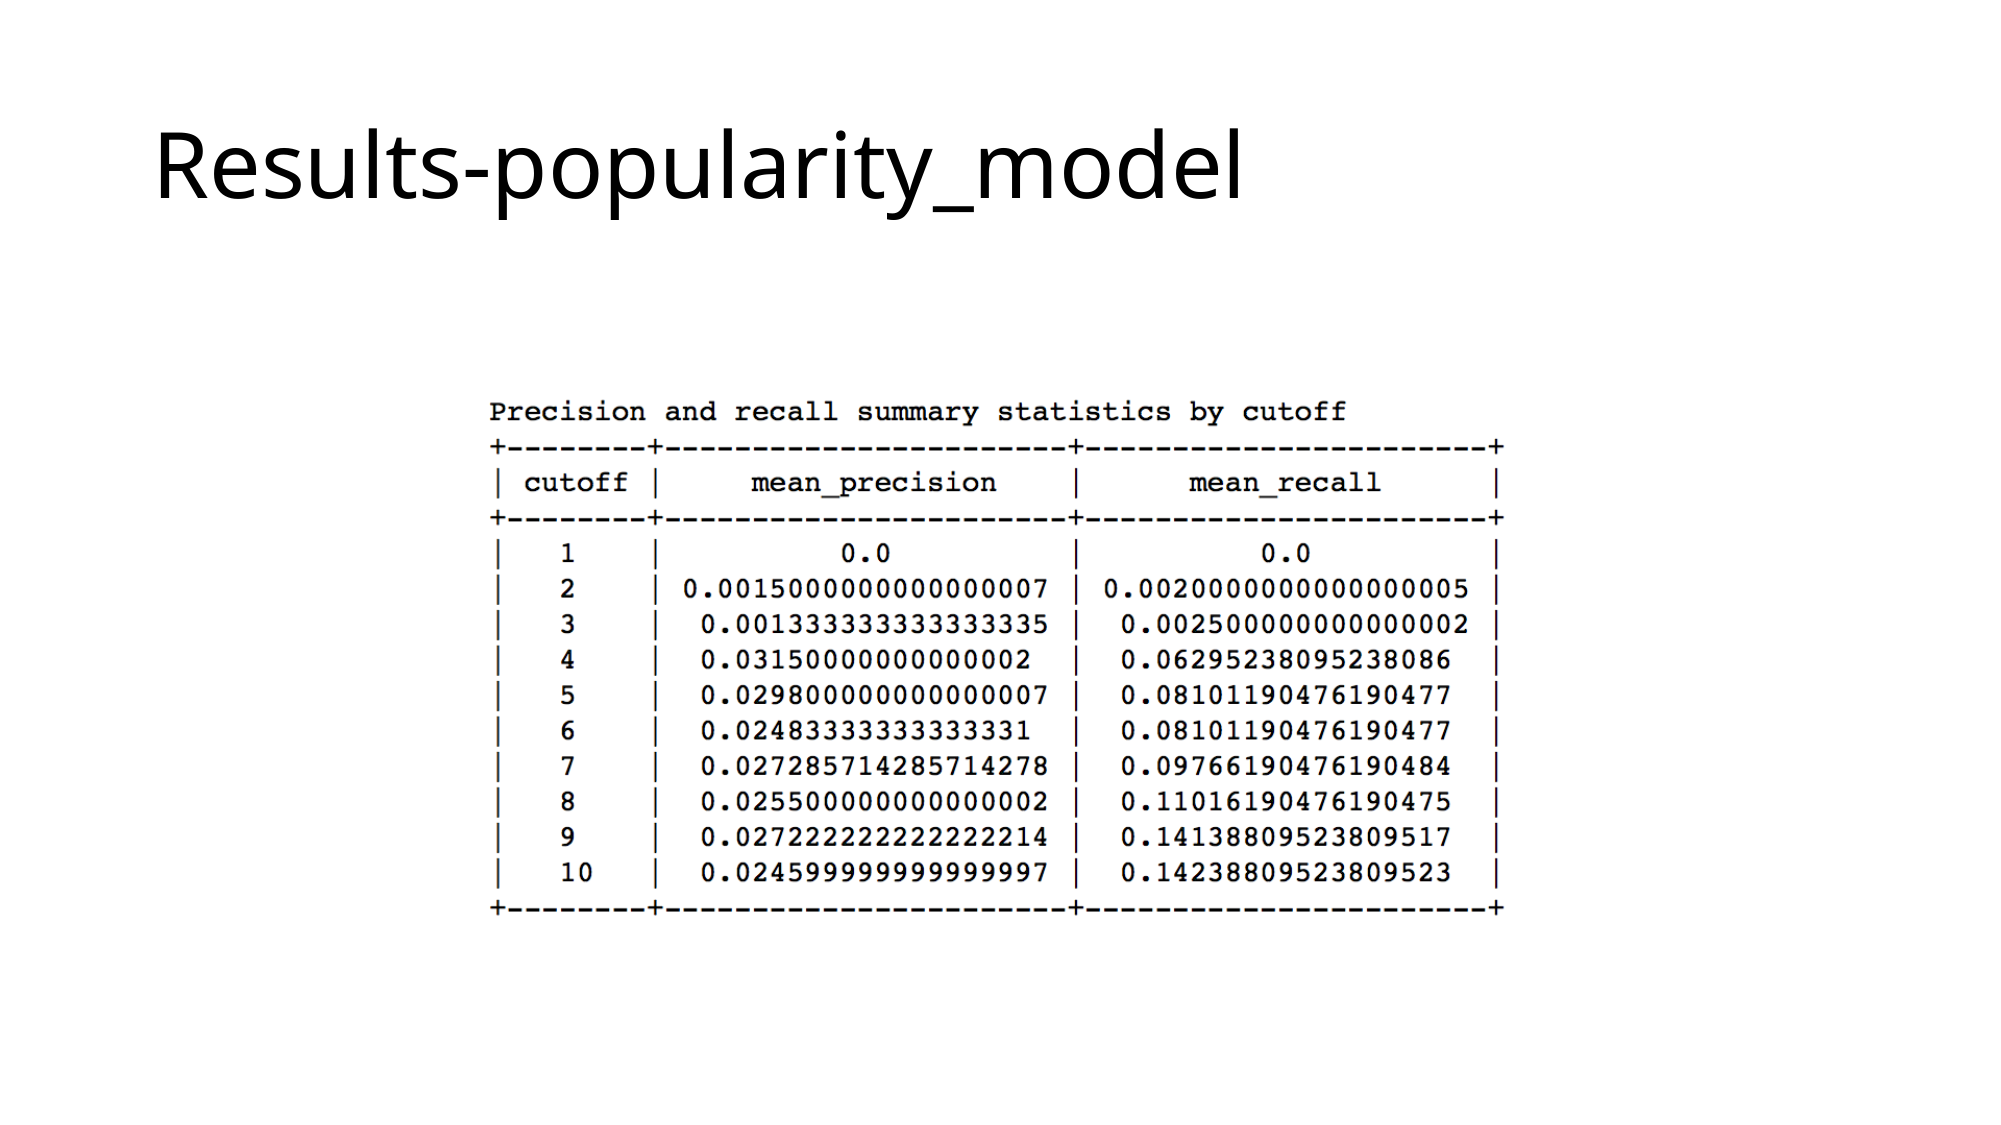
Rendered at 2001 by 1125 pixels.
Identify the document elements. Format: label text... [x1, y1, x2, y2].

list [485, 390, 1515, 922]
title Results-popularity_model [137, 59, 1863, 278]
